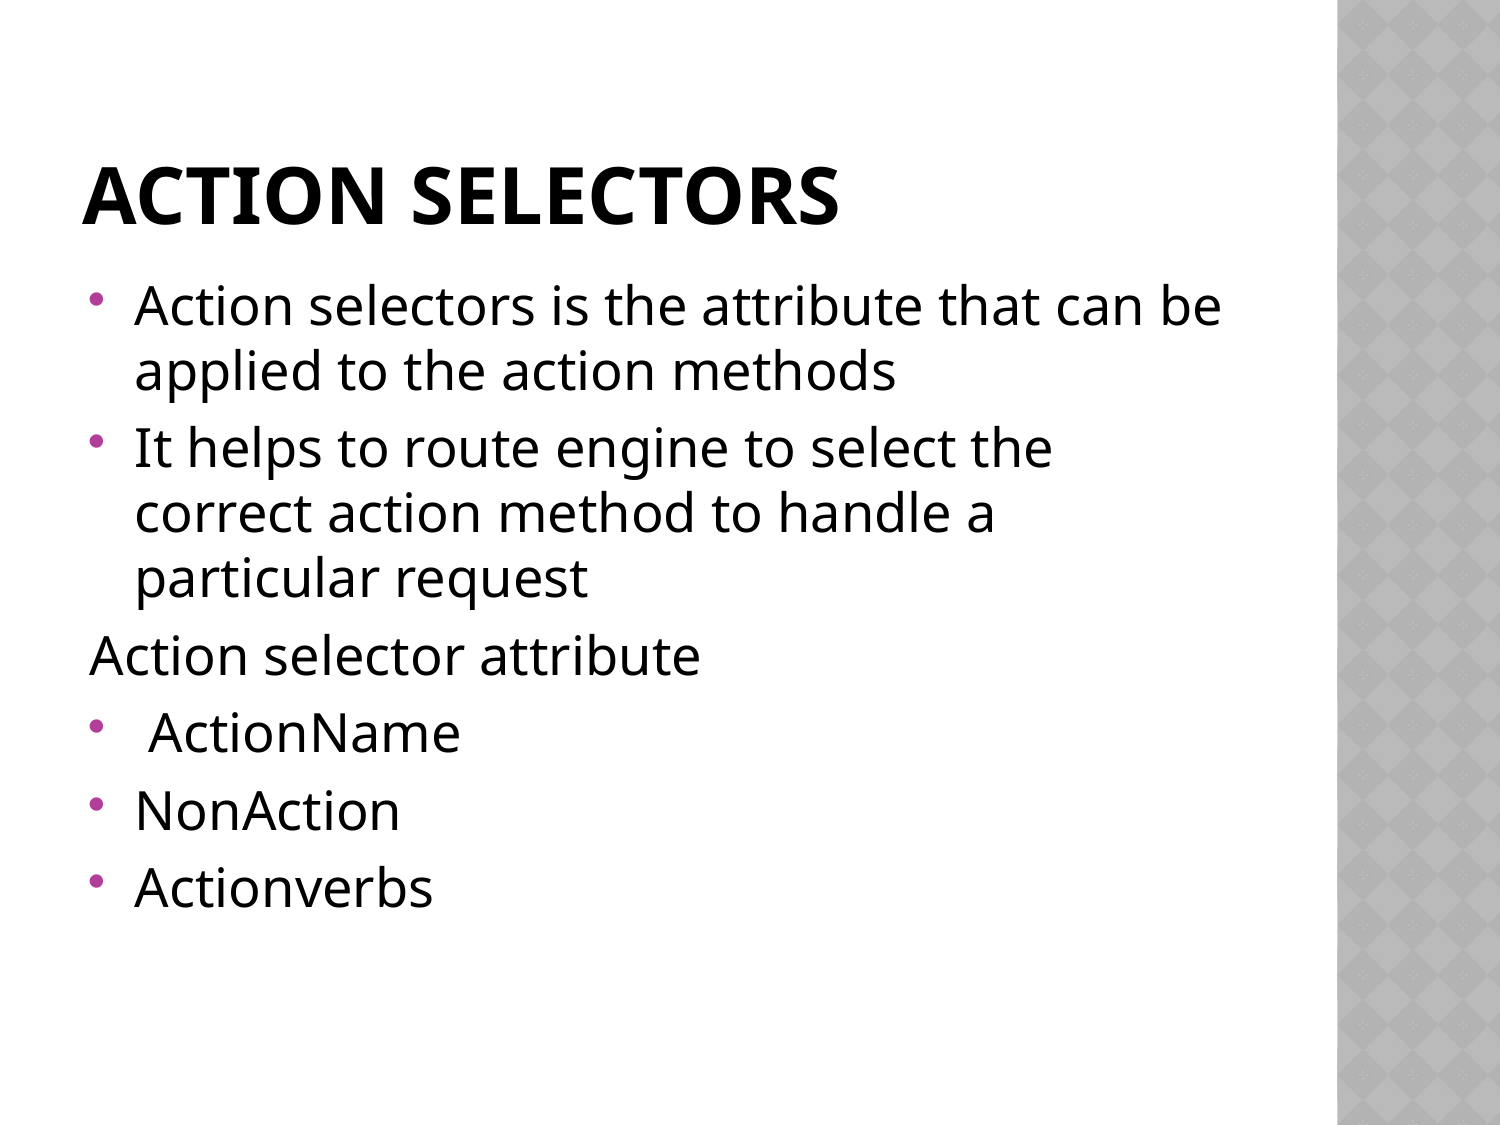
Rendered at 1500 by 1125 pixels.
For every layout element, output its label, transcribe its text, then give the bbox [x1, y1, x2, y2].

title Action selectors [75, 52, 1263, 240]
list Action selectors is the attribute that can be applied to the action methods It helps to route engine to select the correct action method to handle a particular request Action selector attribute ActionName NonAction Actionverbs [75, 264, 1263, 1059]
